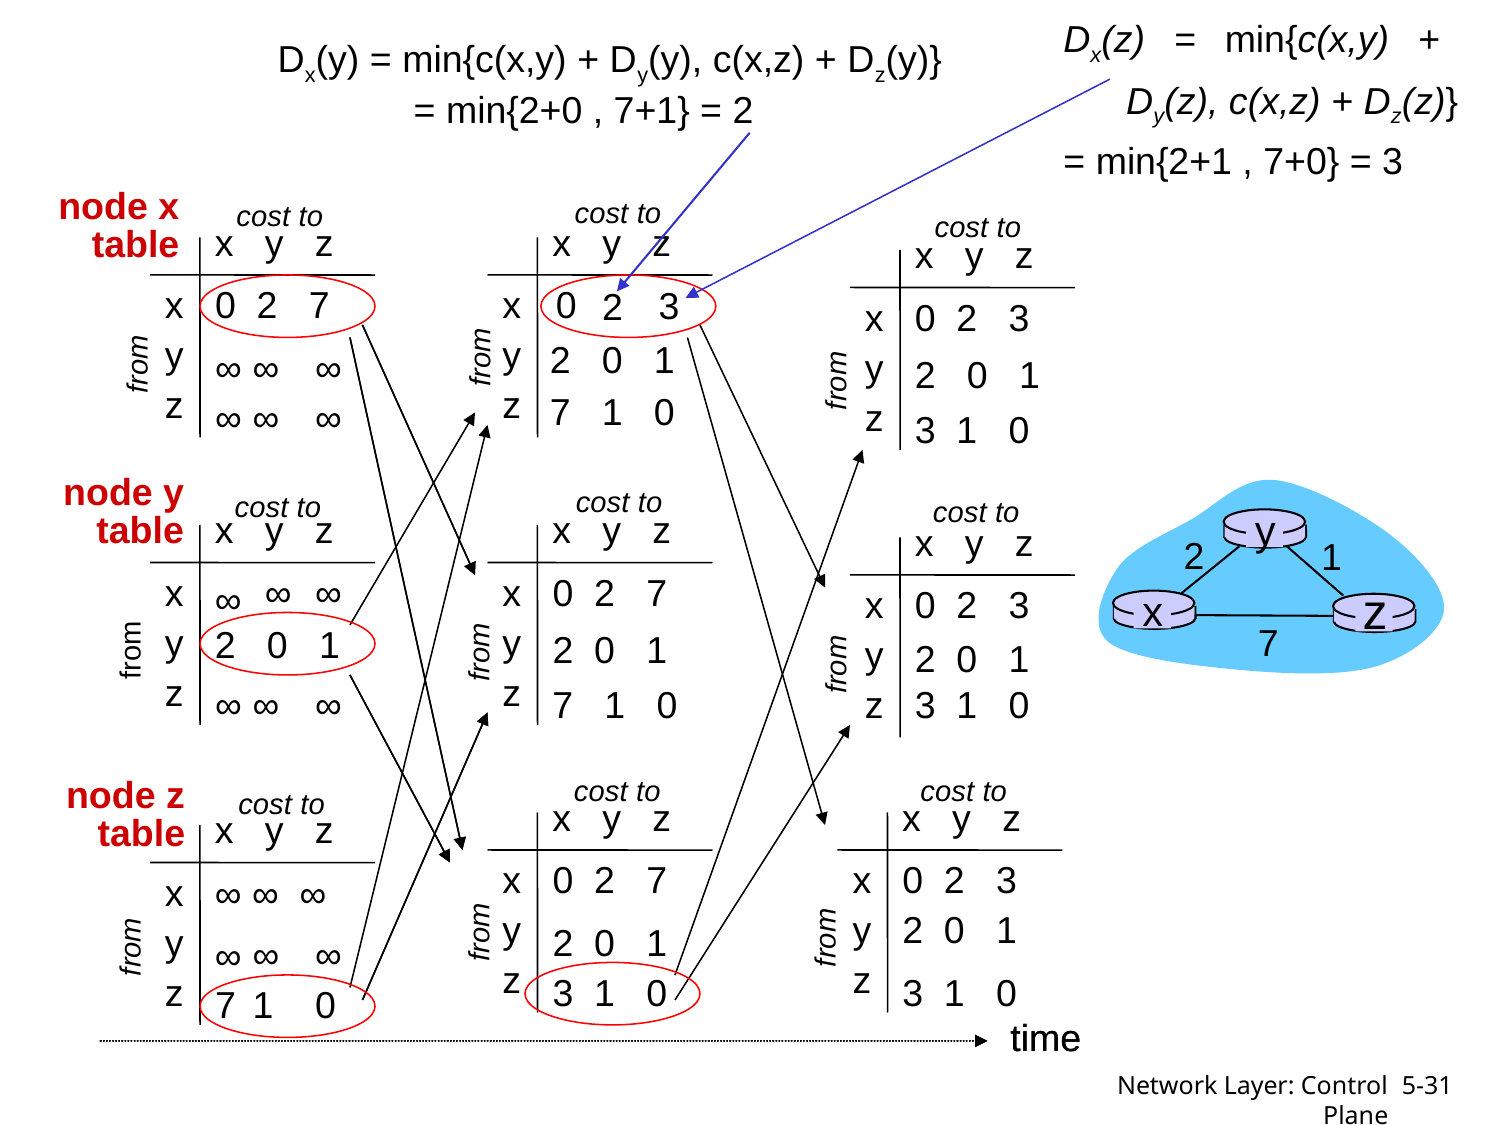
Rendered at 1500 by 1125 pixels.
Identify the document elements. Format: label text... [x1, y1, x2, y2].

text_box z [150, 374, 199, 434]
text_box x [850, 574, 899, 624]
text_box y [860, 336, 899, 386]
text_box ∞ [237, 674, 295, 734]
text_box z [487, 374, 534, 434]
text_box x [487, 274, 537, 324]
text_box 0 2 7 [291, 274, 345, 282]
text_box x [150, 274, 199, 324]
text_box 3 1 0 [537, 961, 679, 977]
text_box 0 [333, 1029, 351, 1034]
text_box [460, 541, 476, 575]
text_box from [799, 893, 849, 982]
text_box time [995, 1006, 1097, 1067]
text_box 1 [237, 974, 282, 980]
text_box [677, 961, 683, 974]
text_box from [452, 888, 503, 977]
text_box cost to [221, 190, 338, 240]
text_box 2 0 1 [537, 911, 683, 961]
text_box [200, 612, 376, 675]
text_box y [849, 899, 887, 949]
text_box x y z [200, 799, 349, 859]
text_box z [150, 961, 199, 1022]
text_box x [150, 561, 199, 611]
text_box ∞ [199, 924, 237, 985]
text_box [200, 974, 376, 1038]
text_box 7 [200, 1011, 237, 1034]
text_box z [487, 949, 537, 1009]
text_box node y table [48, 467, 199, 559]
text_box 0 2 3 [887, 849, 1033, 899]
text_box x y z [199, 499, 349, 559]
text_box cost to [918, 486, 1035, 537]
text_box Dx(z) = min{c(x,y) + Dy(z), c(x,z) + Dz(z)} = min{2+1 , 7+0} = 3 [1048, 0, 1484, 190]
text_box 7 1 0 [534, 380, 690, 441]
text_box ∞ [300, 561, 357, 612]
text_box x y z [537, 211, 660, 272]
text_box x [837, 849, 887, 899]
text_box x [487, 561, 537, 611]
text_box y [860, 624, 899, 674]
text_box y [161, 324, 199, 374]
text_box 7 [200, 974, 237, 1001]
text_box cost to [219, 481, 337, 531]
text_box ∞ [300, 924, 357, 978]
text_box [813, 784, 828, 826]
text_box [525, 962, 700, 1025]
text_box 3 1 0 [887, 961, 1033, 1022]
text_box ∞ 2 0 1 [200, 649, 257, 674]
text_box ∞ [237, 924, 295, 975]
text_box [689, 724, 850, 978]
text_box [816, 573, 826, 588]
text_box [695, 285, 702, 291]
text_box ∞ [352, 939, 363, 985]
text_box [200, 274, 376, 338]
text_box ∞ [300, 386, 357, 447]
text_box cost to [223, 777, 340, 828]
text_box [676, 450, 865, 972]
text_box y [503, 899, 537, 949]
text_box from [809, 620, 860, 709]
text_box 0 2 7 [200, 311, 242, 334]
text_box 3 1 0 [900, 399, 1045, 459]
text_box ∞ [200, 674, 237, 734]
text_box ∞ [357, 924, 363, 954]
text_box z [837, 949, 887, 1009]
text_box ∞ [237, 386, 295, 447]
text_box ∞ [300, 336, 357, 386]
text_box cost to [919, 200, 1037, 251]
text_box y [503, 611, 537, 661]
text_box node x table [43, 181, 195, 273]
text_box 0 2 7 [200, 274, 284, 301]
text_box 0 2 3 [900, 286, 1045, 343]
text_box 3 1 0 [655, 1013, 683, 1022]
text_box from [111, 320, 161, 409]
text_box from [809, 336, 860, 425]
text_box 0 [541, 311, 565, 329]
text_box [351, 412, 475, 622]
text_box y [150, 611, 199, 661]
text_box from [453, 313, 487, 402]
text_box [366, 712, 489, 992]
text_box 3 [643, 274, 695, 335]
text_box 0 [300, 974, 351, 983]
text_box x y z [537, 499, 687, 559]
text_box y [150, 911, 199, 961]
text_box z [150, 661, 199, 722]
text_box cost to [559, 765, 676, 815]
text_box from [452, 607, 503, 697]
text_box ∞ [200, 336, 237, 386]
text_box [1087, 477, 1447, 677]
text_box ∞ [352, 964, 357, 984]
text_box x [487, 849, 537, 899]
text_box 0 2 3 [900, 574, 1045, 627]
text_box 2 0 1 [900, 627, 1045, 674]
text_box 3 1 0 [900, 674, 1045, 734]
text_box Dx(y) = min{c(x,y) + Dy(y), c(x,z) + Dz(y)} = min{2+0 , 7+1} = 2 [262, 27, 968, 139]
text_box [435, 834, 451, 863]
text_box 2 0 1 [887, 899, 1033, 959]
text_box from [104, 606, 150, 695]
text_box [695, 290, 716, 327]
text_box ∞ 2 0 1 [200, 568, 356, 639]
text_box [975, 1034, 988, 1048]
slide_number 5-31 [1387, 1062, 1478, 1107]
text_box [451, 797, 466, 850]
text_box 3 1 0 [537, 1011, 570, 1022]
text_box ∞ ∞ ∞ [199, 862, 363, 923]
text_box ∞ [237, 336, 295, 386]
text_box x y z [899, 511, 1049, 572]
text_box 2 0 1 [900, 343, 1056, 404]
text_box 2 0 1 [534, 329, 690, 380]
text_box cost to [559, 187, 676, 238]
text_box cost to [905, 765, 1022, 815]
text_box 7 1 0 [537, 674, 693, 734]
text_box ∞ [295, 924, 300, 975]
footer Network Layer: Control Plane [1045, 1062, 1404, 1102]
text_box cost to [561, 475, 678, 526]
text_box z [850, 674, 899, 734]
text_box 2 0 1 [537, 618, 683, 674]
text_box [695, 79, 1110, 298]
text_box z [850, 386, 899, 447]
text_box x [150, 862, 199, 911]
text_box 0 2 7 [537, 849, 683, 909]
text_box x y z [635, 211, 687, 272]
text_box x y z [899, 224, 1049, 284]
text_box 2 [587, 275, 644, 336]
text_box x y z [199, 211, 349, 272]
text_box 0 [541, 274, 592, 301]
text_box 0 2 7 [537, 561, 683, 618]
text_box node z table [51, 770, 200, 862]
text_box from [104, 902, 150, 991]
text_box ∞ [250, 561, 300, 568]
text_box ∞ [200, 386, 237, 447]
text_box [540, 278, 587, 334]
text_box [350, 424, 491, 984]
text_box x [850, 286, 899, 336]
text_box y [487, 324, 537, 374]
text_box ∞ 2 0 1 [318, 664, 356, 674]
text_box z [487, 661, 537, 722]
text_box x y z [537, 786, 687, 847]
text_box ∞ [300, 674, 357, 734]
text_box x y z [887, 786, 1037, 847]
